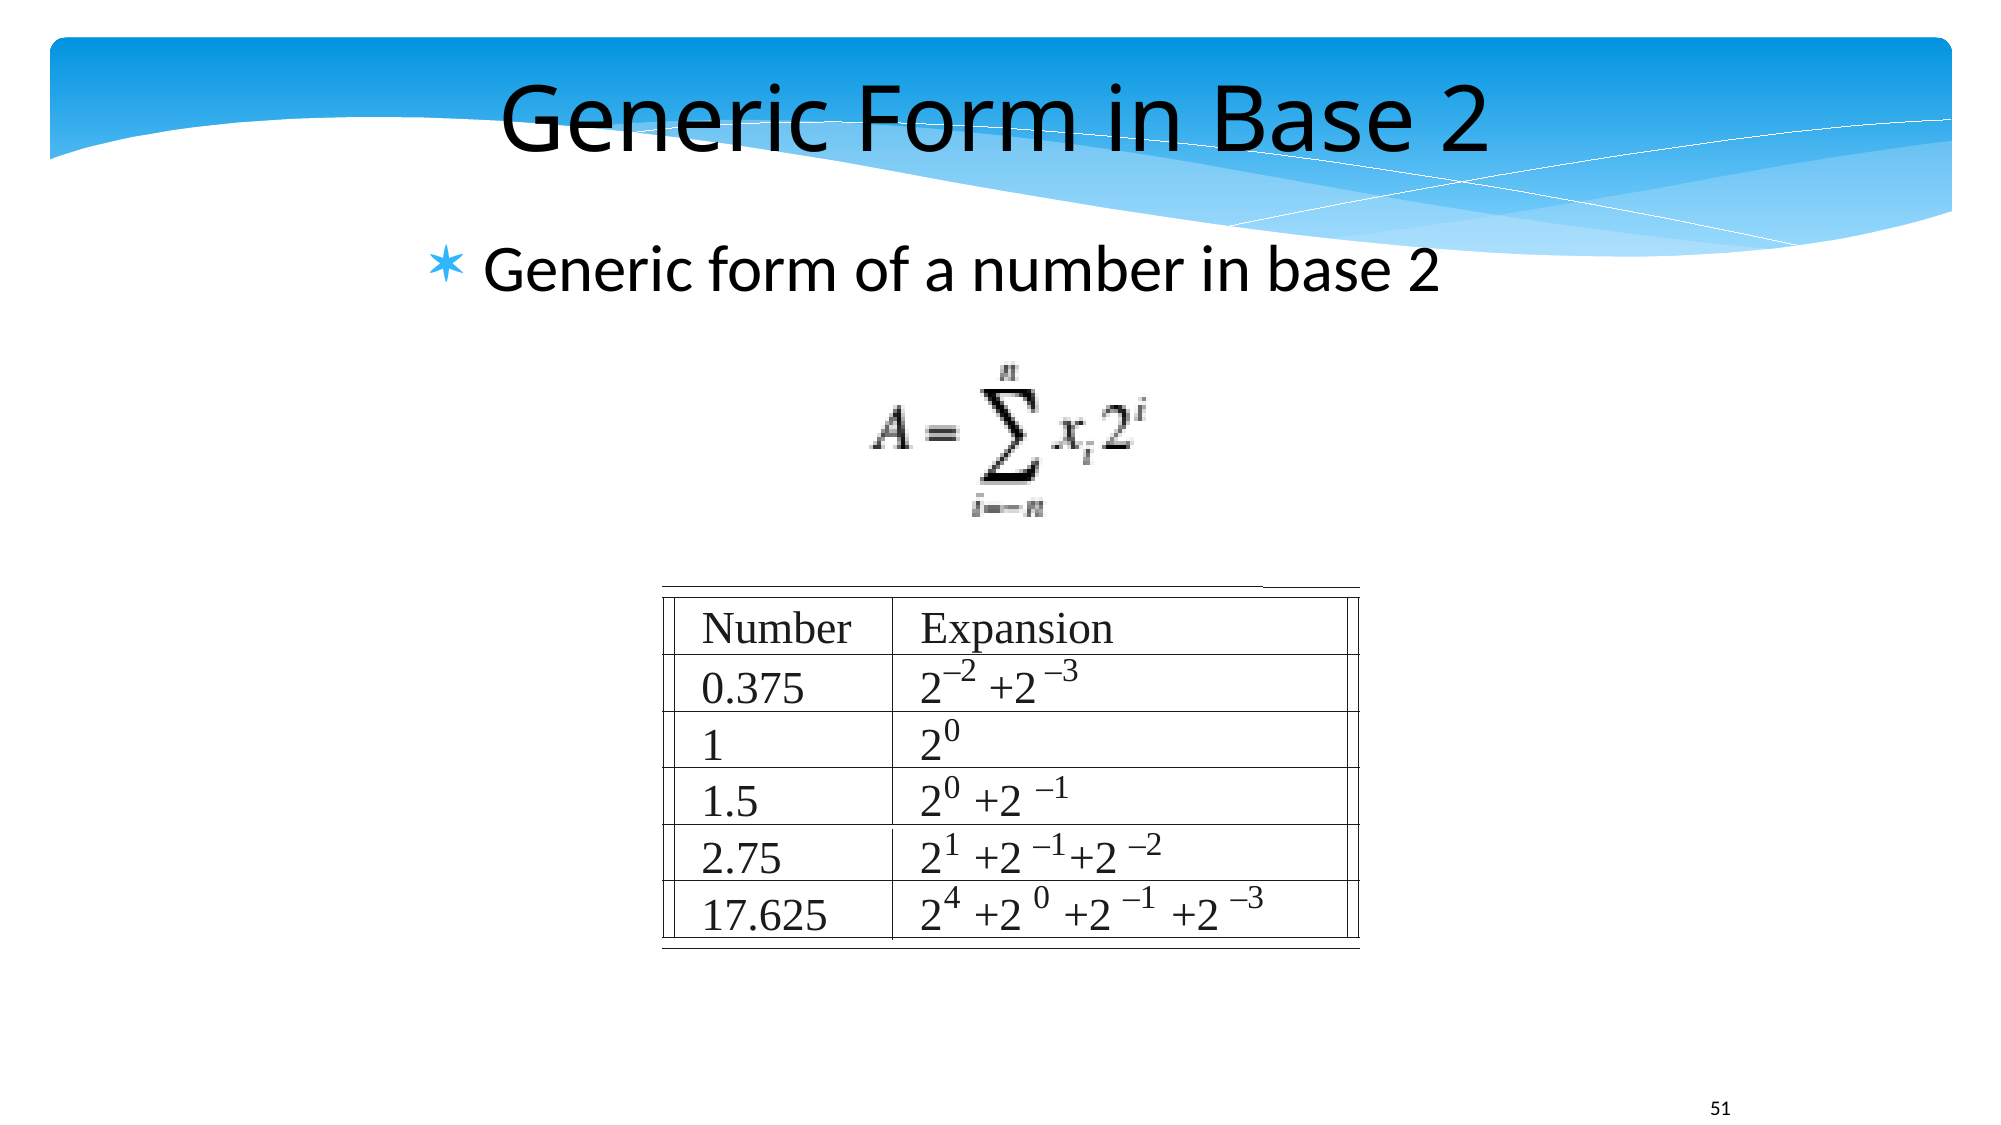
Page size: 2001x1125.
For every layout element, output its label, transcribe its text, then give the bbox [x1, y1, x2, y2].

title Generic Form in Base 2 [387, 37, 1605, 192]
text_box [862, 337, 1151, 523]
text_box 51 [1695, 1087, 1788, 1125]
list Generic form of a number in base 2 [412, 224, 1630, 968]
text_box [662, 585, 1360, 949]
